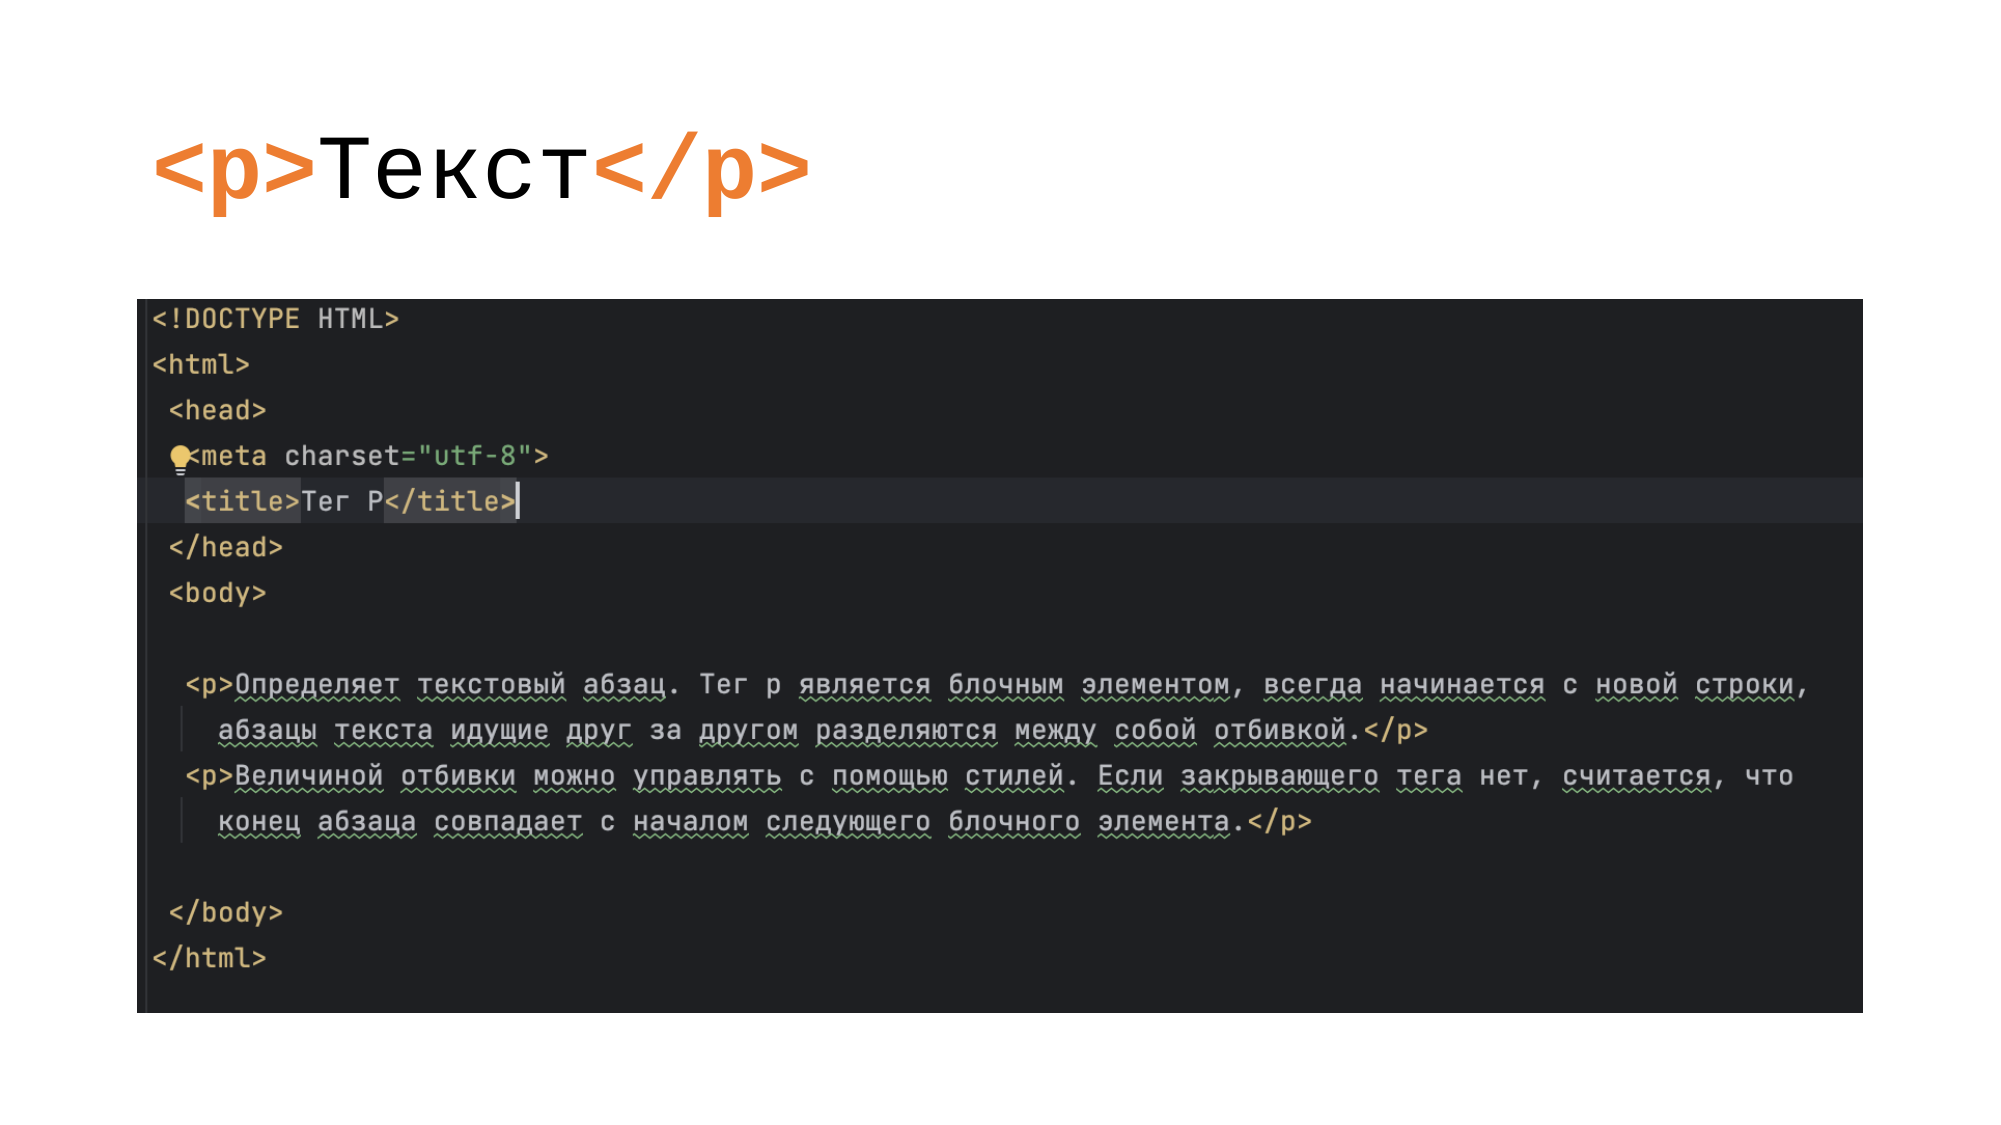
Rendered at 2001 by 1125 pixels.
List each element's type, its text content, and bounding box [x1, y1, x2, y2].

title <p>Текст</p> [137, 59, 1863, 278]
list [137, 299, 1863, 1014]
